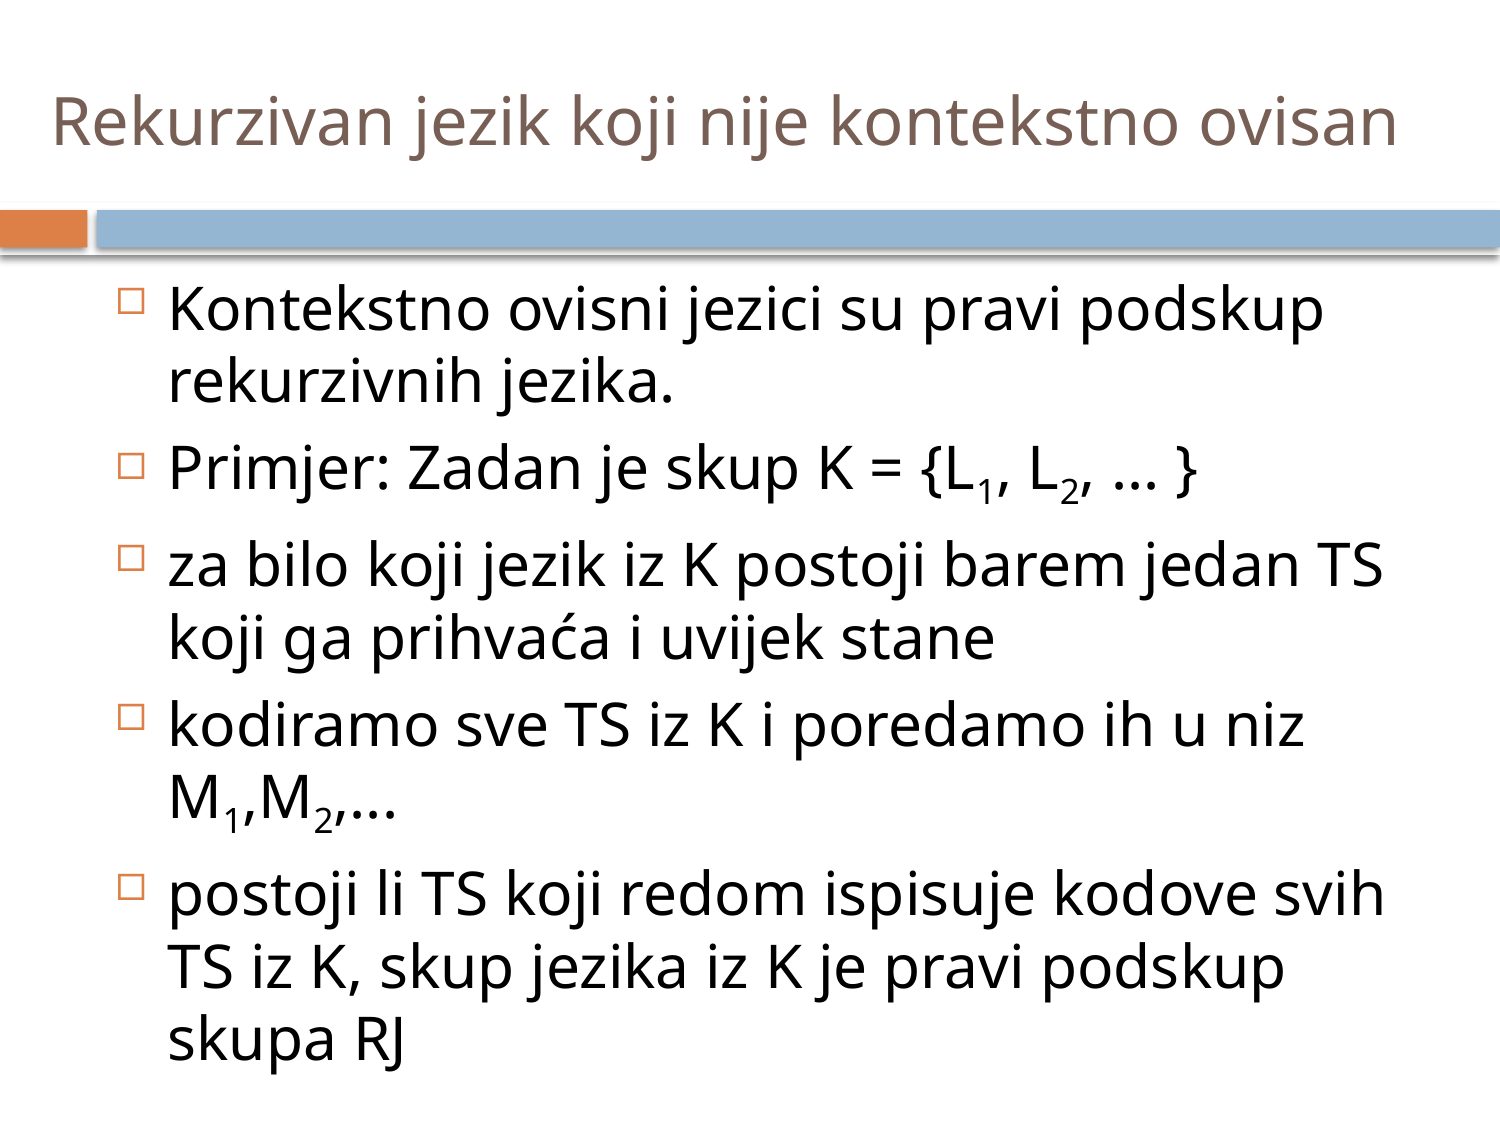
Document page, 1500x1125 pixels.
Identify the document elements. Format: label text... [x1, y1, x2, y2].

title Rekurzivan jezik koji nije kontekstno ovisan [35, 37, 1477, 200]
list Kontekstno ovisni jezici su pravi podskup rekurzivnih jezika. Primjer: Zadan je skup K = {L1, L2, ... } za bilo koji jezik iz K postoji barem jedan TS koji ga prihvaća i uvijek stane kodiramo sve TS iz K i poredamo ih u niz M1,M2,... postoji li TS koji redom ispisuje kodove svih TS iz K, skup jezika iz K je pravi podskup skupa RJ [100, 262, 1438, 1000]
